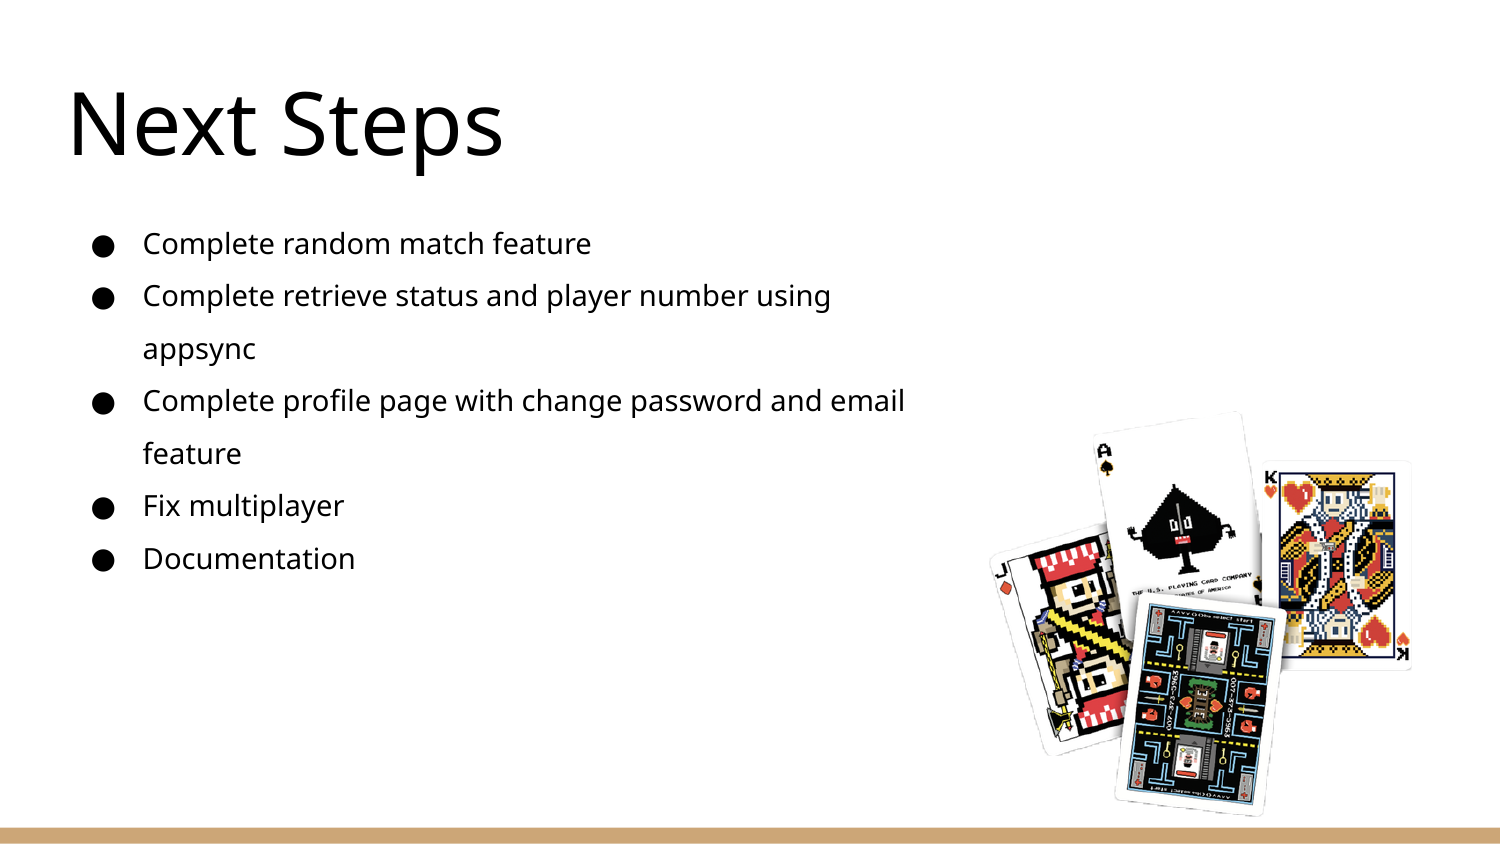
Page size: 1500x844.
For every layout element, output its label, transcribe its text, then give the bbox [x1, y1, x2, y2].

picture [902, 397, 1500, 844]
text_box Complete random match feature Complete retrieve status and player number using appsync Complete profile page with change password and email feature Fix multiplayer Documentation [52, 192, 966, 790]
title Next Steps [51, 51, 1449, 189]
